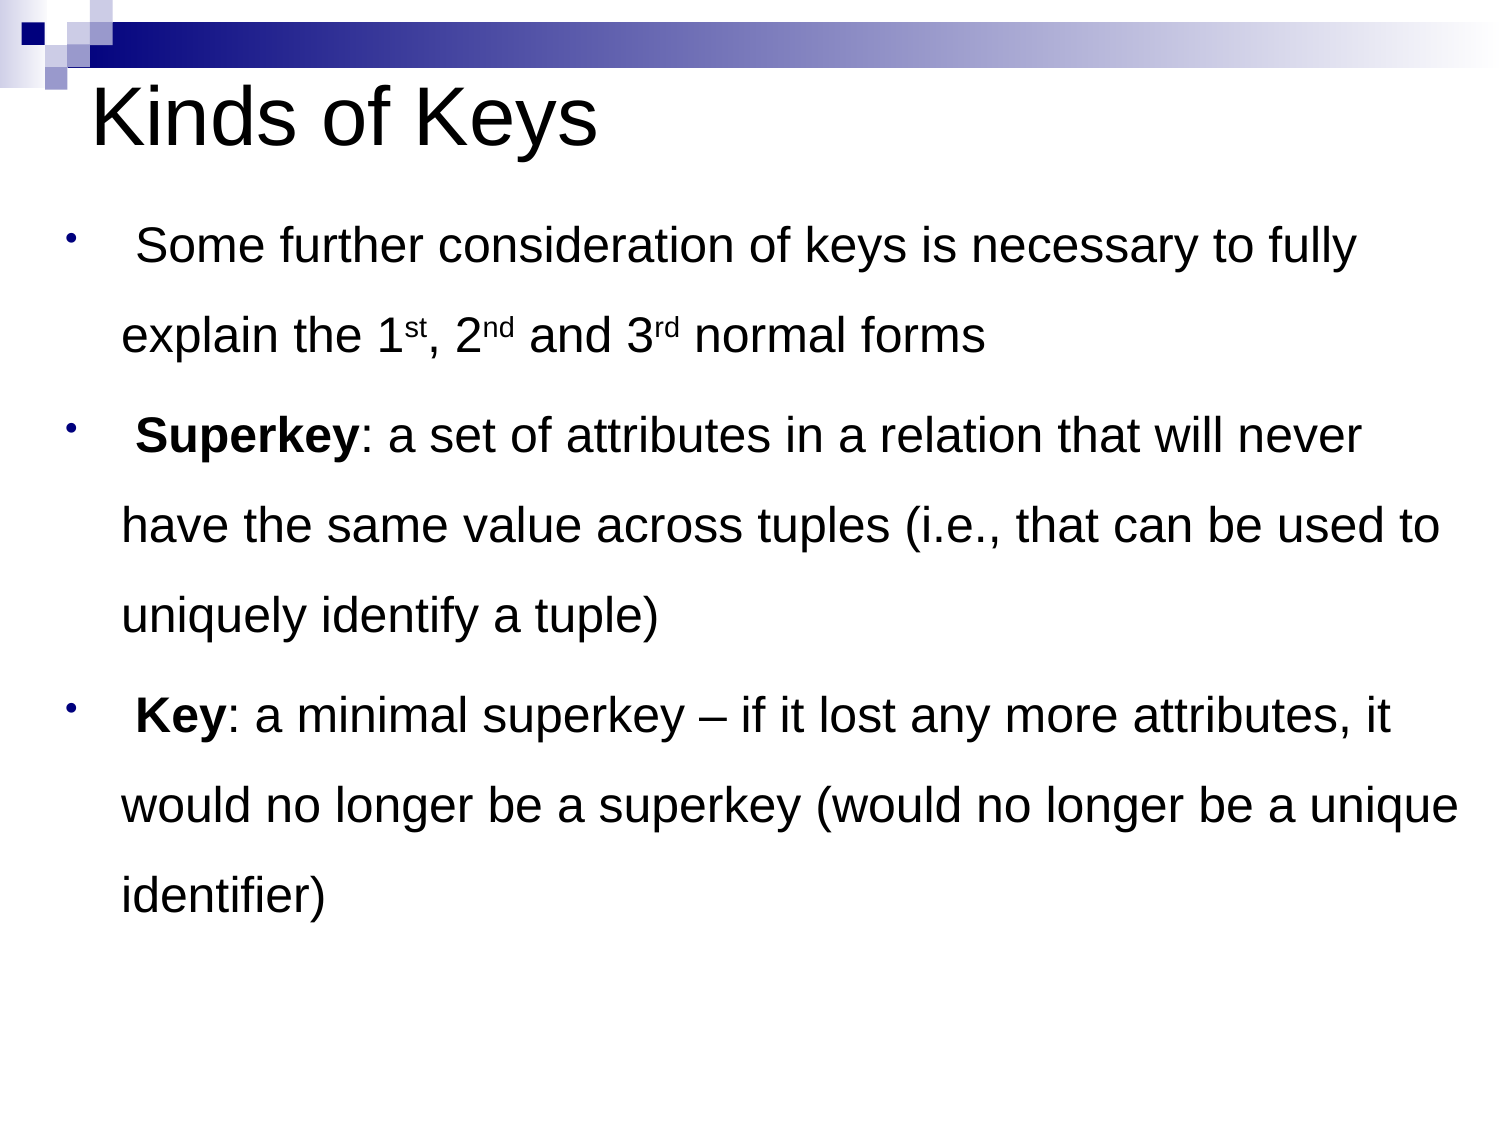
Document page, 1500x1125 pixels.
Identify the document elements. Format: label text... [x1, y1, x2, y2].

list Some further consideration of keys is necessary to fully explain the 1st, 2nd and 3rd normal forms Superkey: a set of attributes in a relation that will never have the same value across tuples (i.e., that can be used to uniquely identify a tuple) Key: a minimal superkey – if it lost any more attributes, it would no longer be a superkey (would no longer be a unique identifier) [50, 174, 1488, 813]
title Kinds of Keys [75, 75, 1425, 150]
